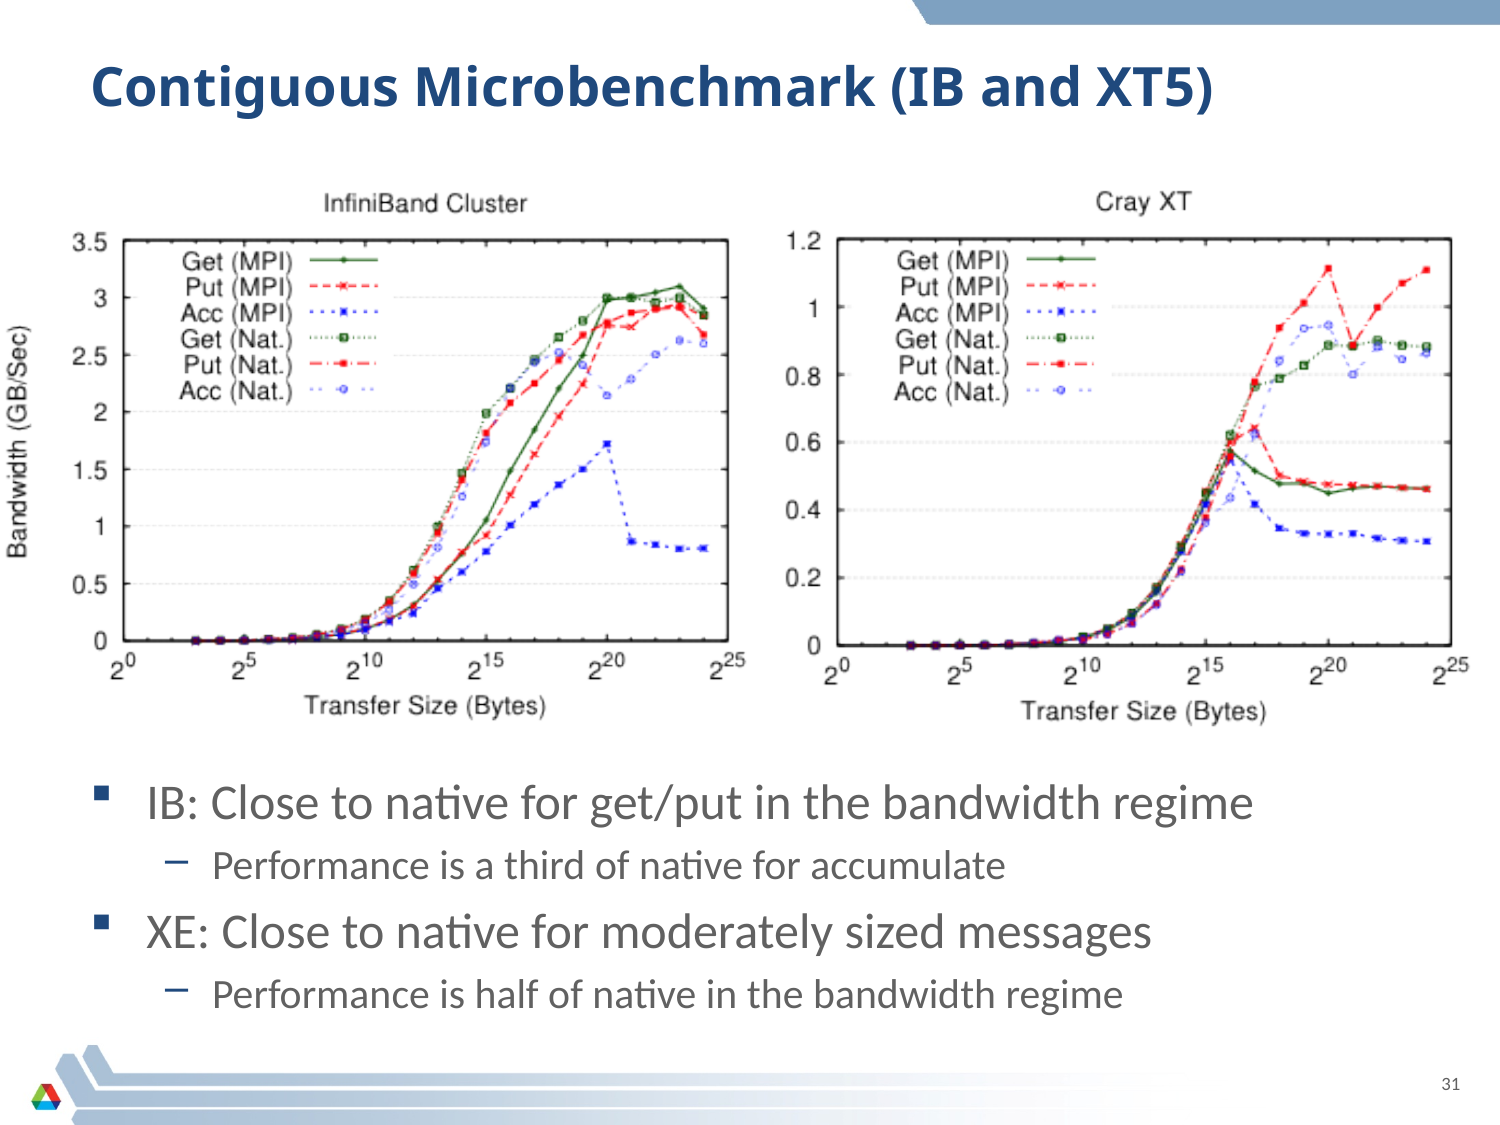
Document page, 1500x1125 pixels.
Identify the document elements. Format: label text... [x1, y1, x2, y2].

list IB: Close to native for get/put in the bandwidth regime Performance is a third of native for accumulate XE: Close to native for moderately sized messages Performance is half of native in the bandwidth regime [74, 762, 1426, 1027]
title Contiguous Microbenchmark (IB and XT5) [74, 44, 1426, 187]
slide_number 31 [1412, 1064, 1476, 1125]
picture [0, 1037, 1500, 1125]
picture [0, 187, 1499, 738]
picture [0, 0, 1500, 26]
